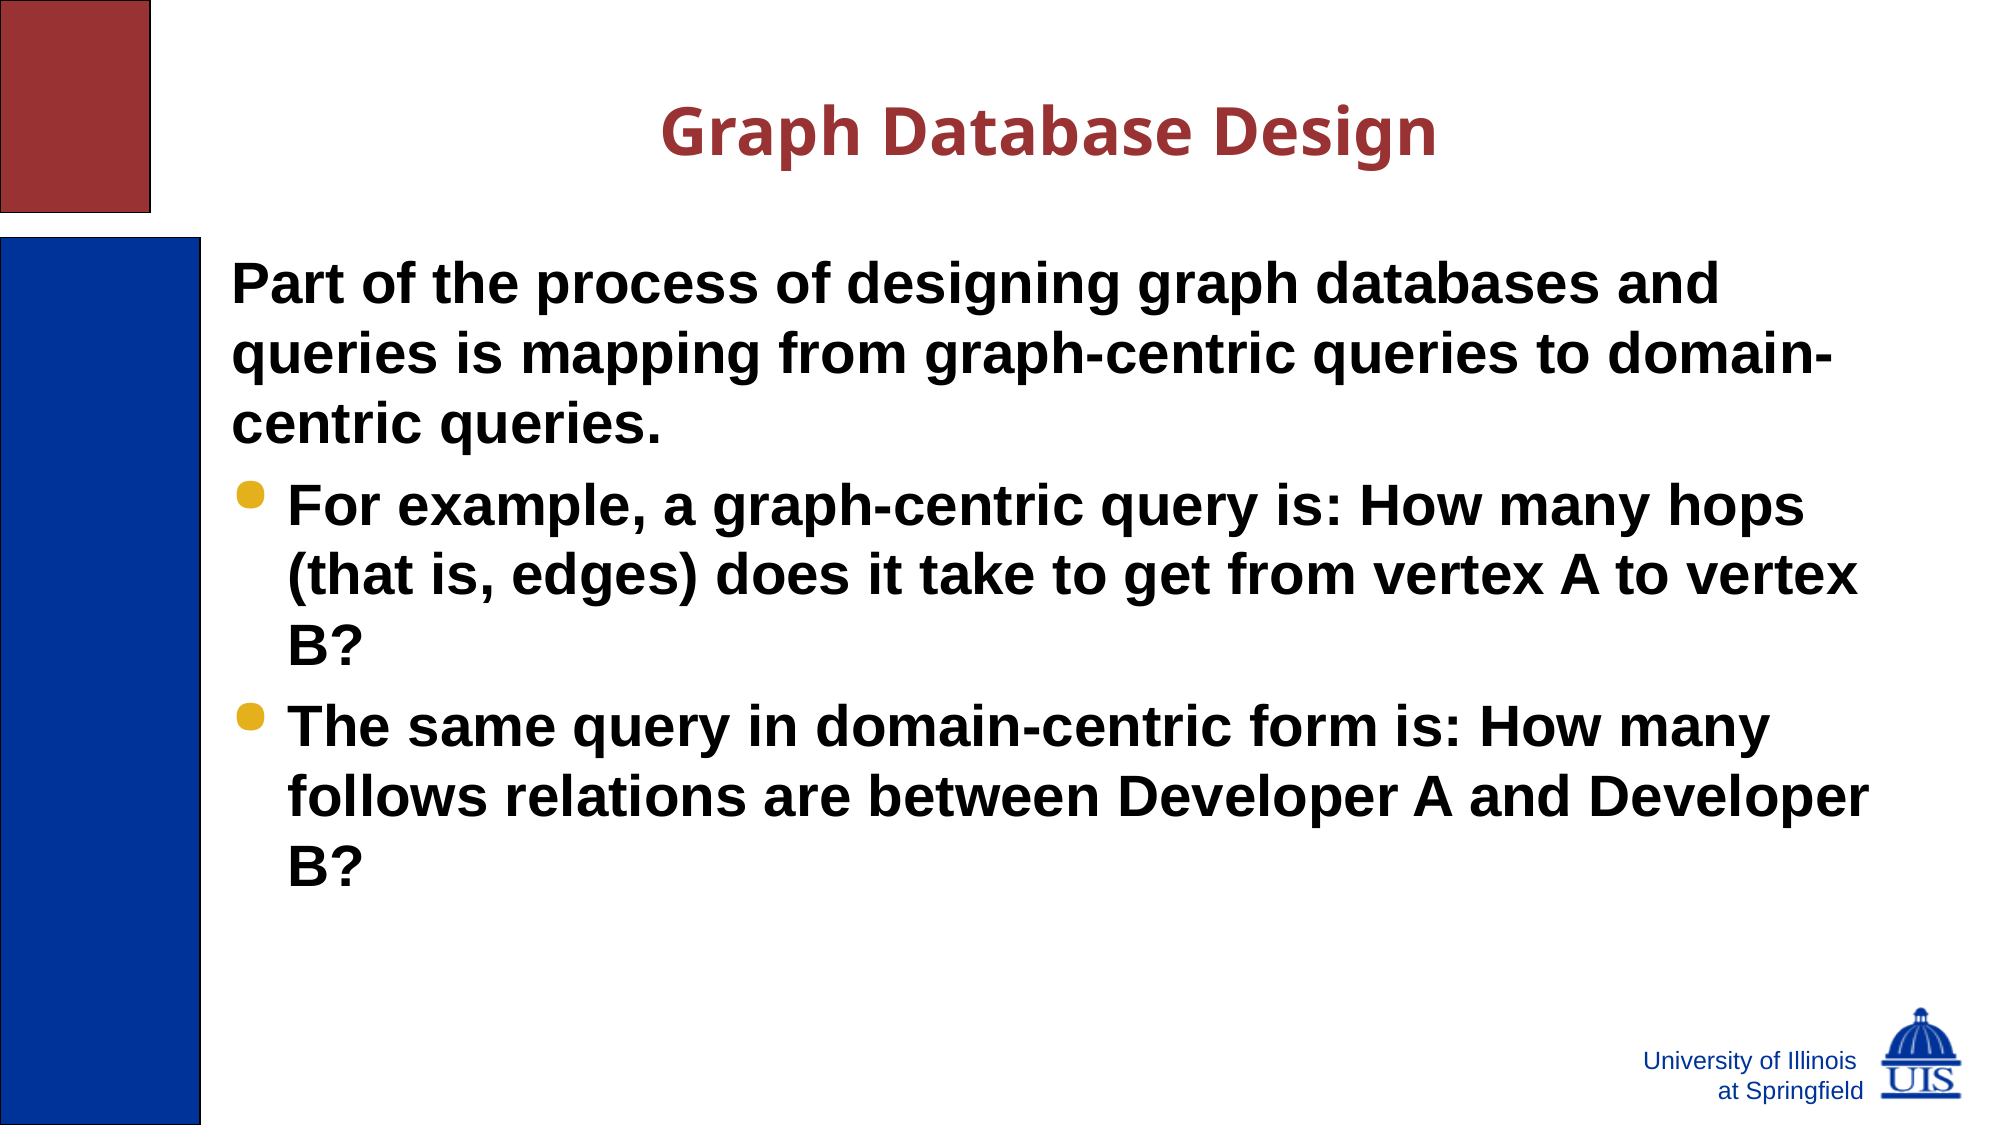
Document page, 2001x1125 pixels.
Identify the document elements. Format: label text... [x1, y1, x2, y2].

picture [1879, 1006, 1964, 1102]
list Part of the process of designing graph databases and queries is mapping from graph-centric queries to domain-centric queries. For example, a graph-centric query is: How many hops (that is, edges) does it take to get from vertex A to vertex B? The same query in domain-centric form is: How many follows relations are between Developer A and Developer B? [216, 237, 1901, 1005]
title Graph Database Design [200, 45, 1900, 213]
